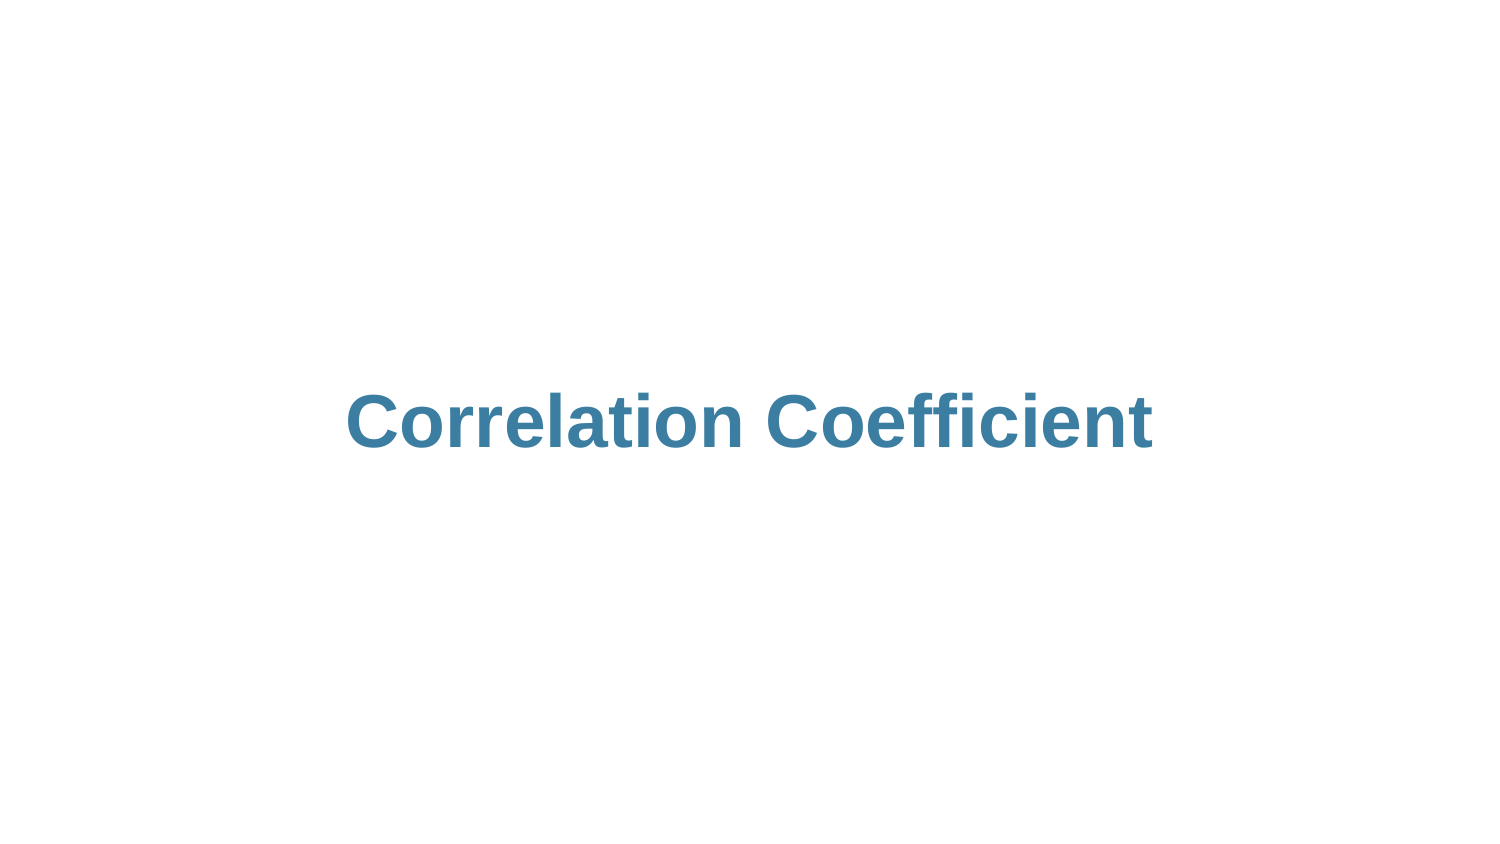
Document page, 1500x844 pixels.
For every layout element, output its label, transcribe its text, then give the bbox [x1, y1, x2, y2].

title Correlation Coefficient [200, 366, 1300, 478]
